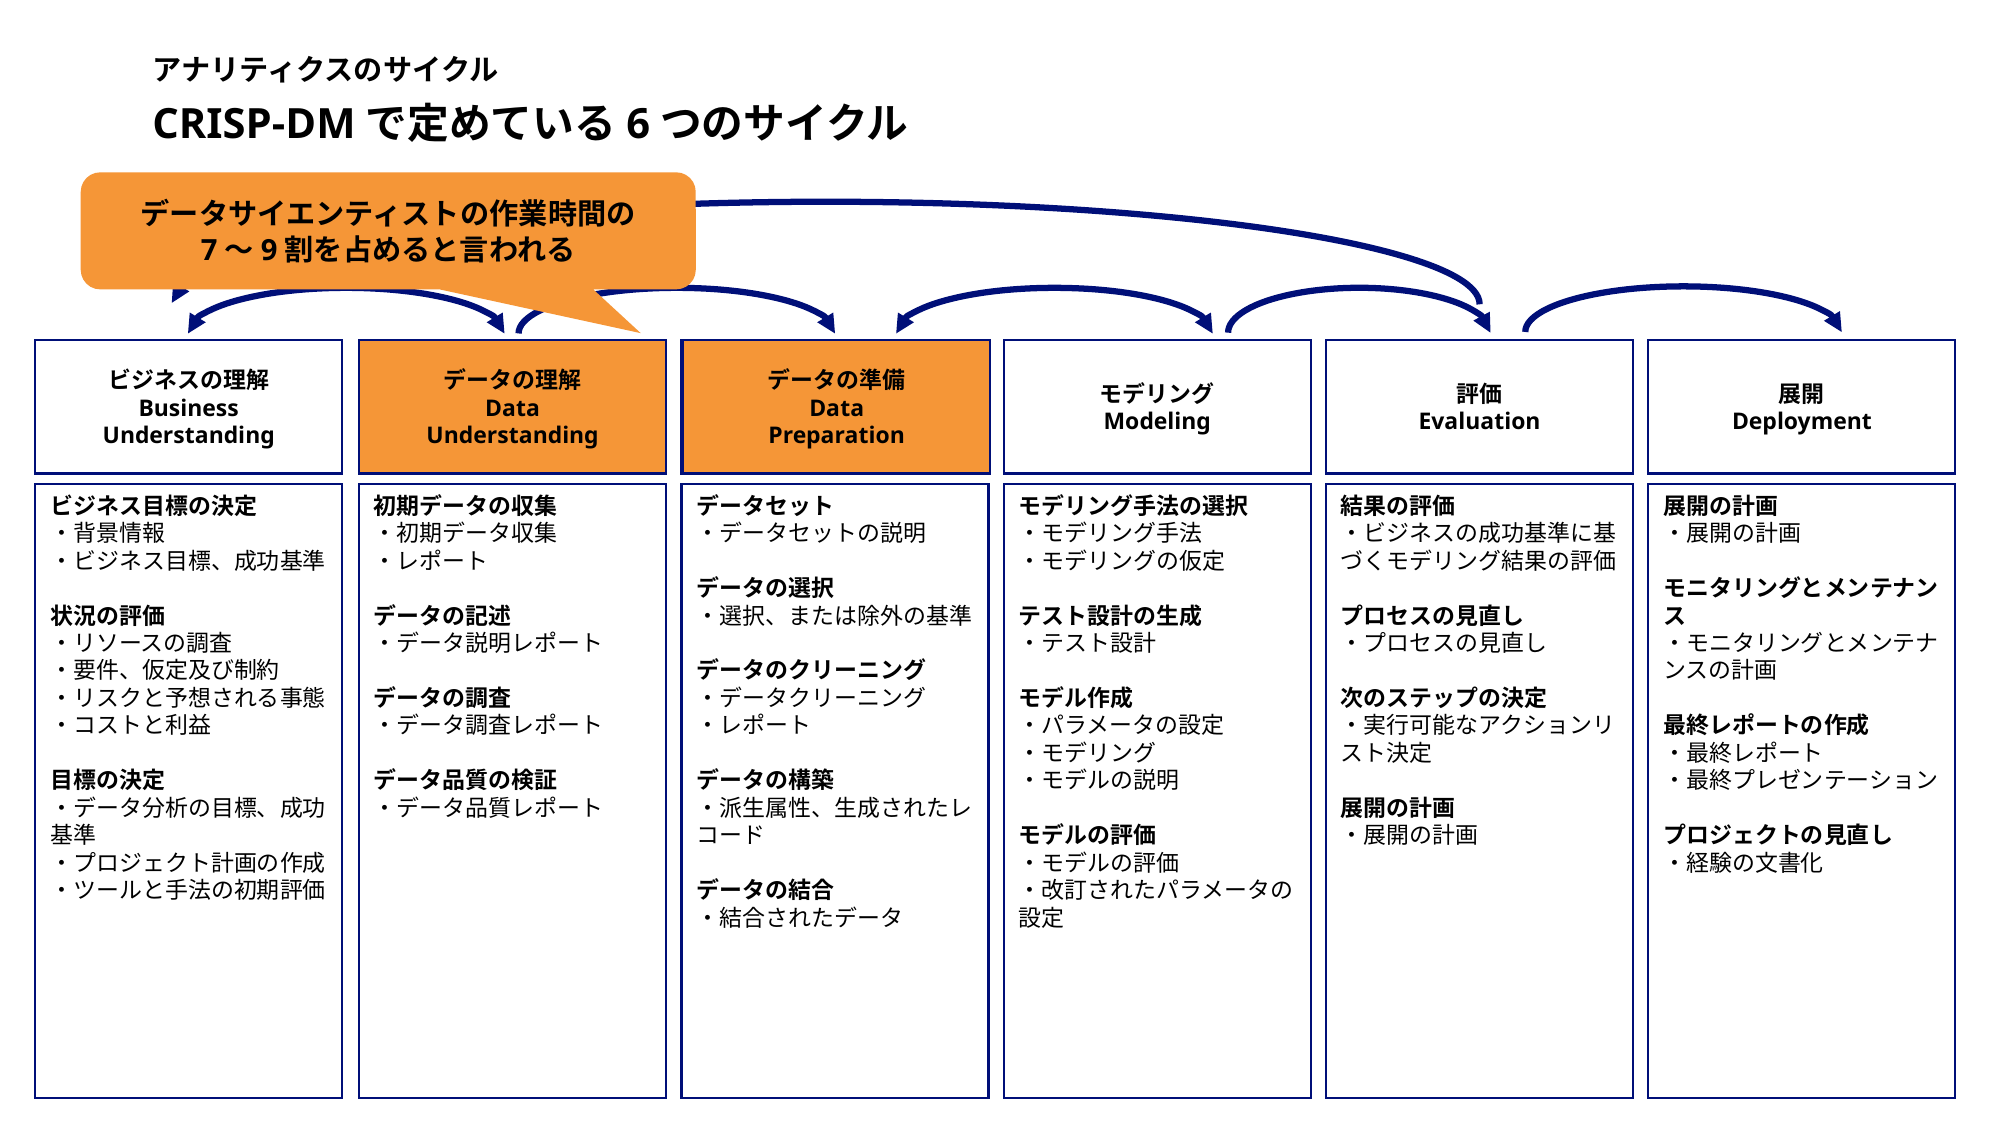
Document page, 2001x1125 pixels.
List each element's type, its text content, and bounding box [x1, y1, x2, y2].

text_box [35, 340, 343, 1098]
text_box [681, 340, 989, 1098]
text_box [171, 291, 497, 304]
text_box データサイエンティストの作業時間の 7～9割を占めると言われる [79, 171, 697, 335]
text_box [1326, 340, 1634, 1098]
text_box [1003, 340, 1311, 1098]
text_box [518, 312, 635, 334]
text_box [1648, 340, 1956, 1098]
list CRISP-DMで定めている6つのサイクル [137, 95, 1863, 165]
title アナリティクスのサイクル [137, 46, 1863, 95]
text_box データの理解 Data Understanding [358, 339, 667, 475]
text_box [598, 201, 1481, 305]
text_box 初期データの収集 ・初期データ収集 ・レポート データの記述 ・データ説明レポート データの調査 ・データ調査レポート データ品質の検証 ・データ品質レポート [358, 483, 667, 1099]
text_box [895, 305, 1214, 334]
text_box [1524, 285, 1843, 333]
text_box [1227, 305, 1492, 333]
text_box [612, 304, 836, 334]
text_box [187, 303, 506, 334]
